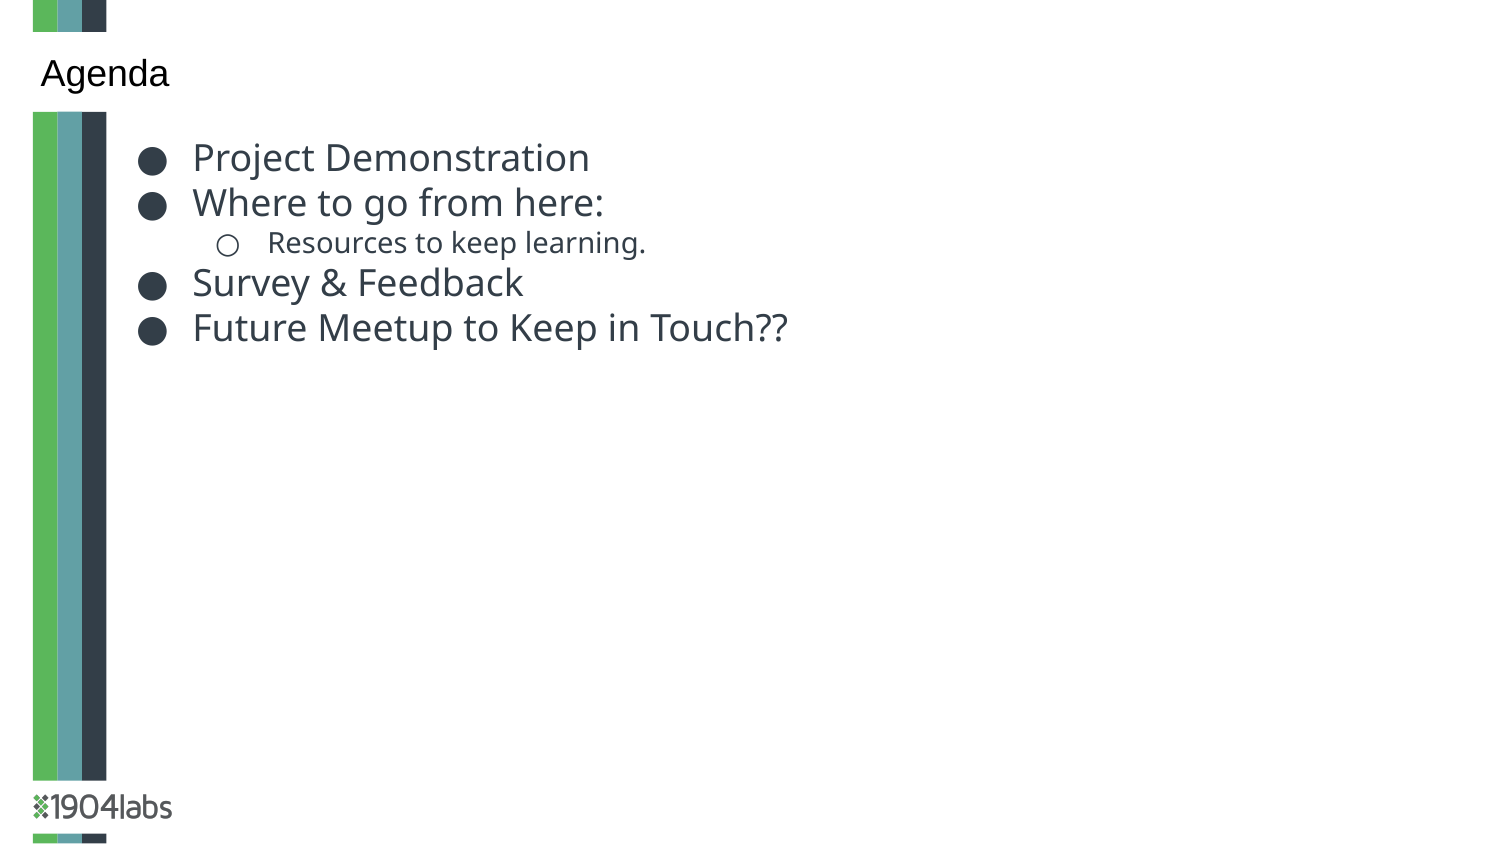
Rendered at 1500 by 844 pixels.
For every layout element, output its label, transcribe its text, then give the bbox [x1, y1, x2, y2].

picture [28, 790, 177, 823]
title Agenda [25, 34, 1475, 129]
list Project Demonstration Where to go from here: Resources to keep learning. Survey & Feedback Future Meetup to Keep in Touch?? [102, 119, 1500, 709]
